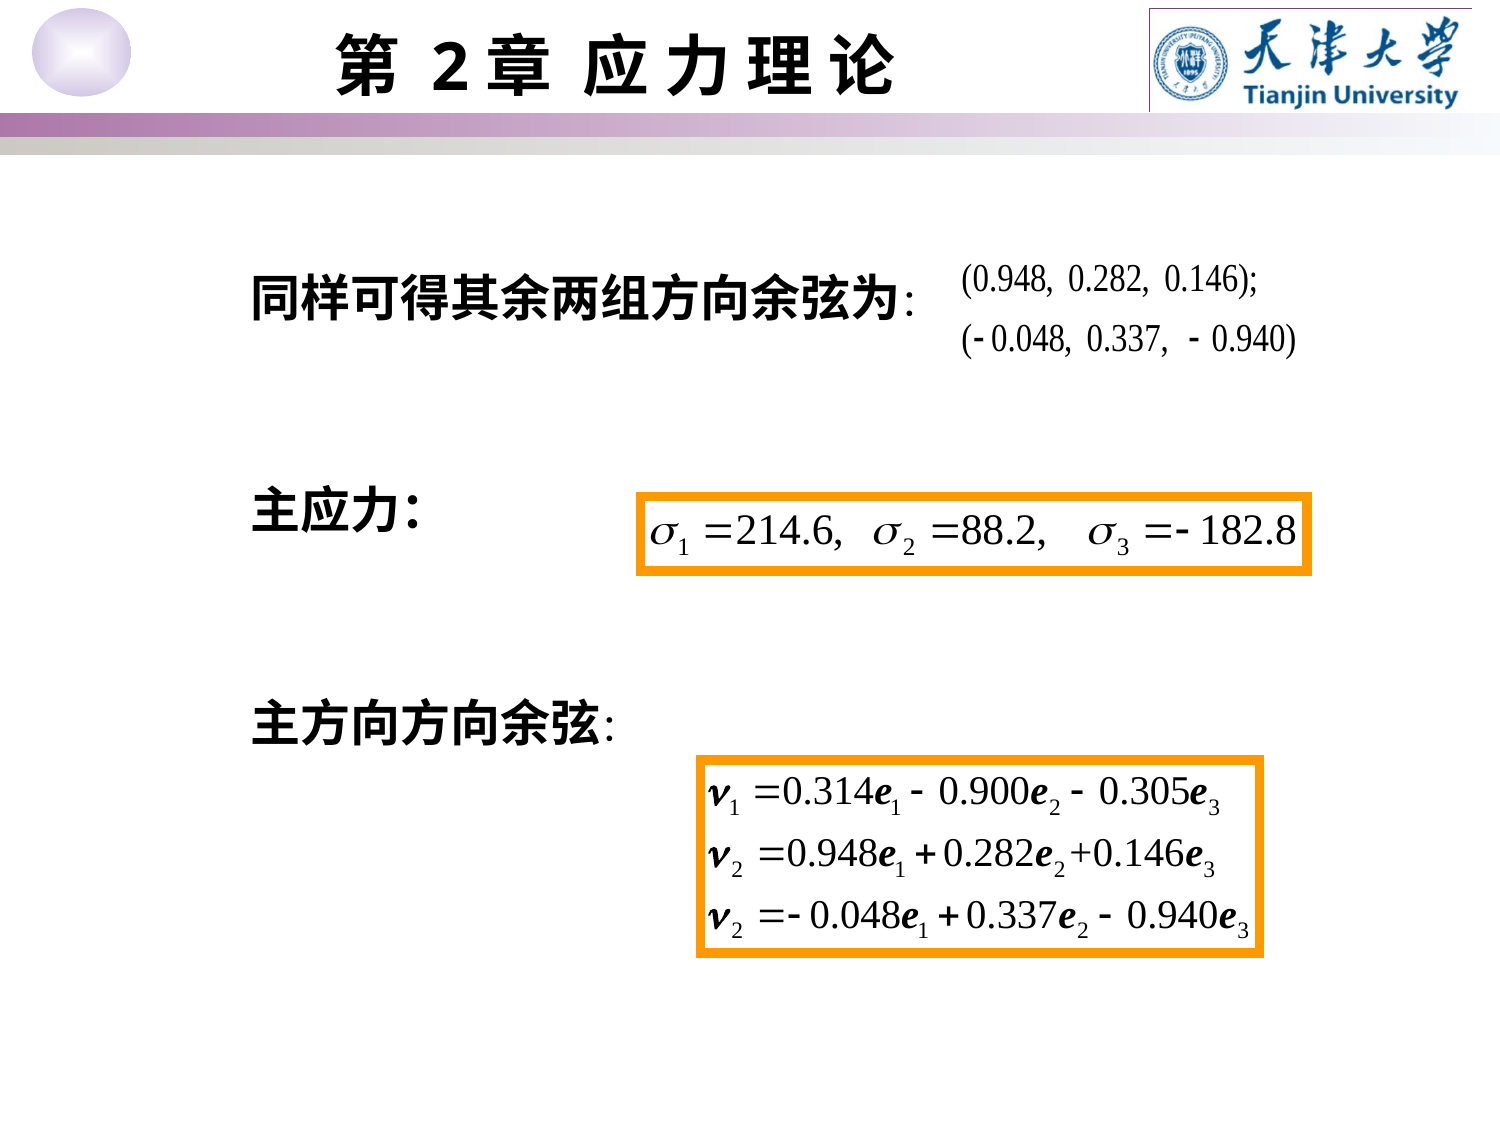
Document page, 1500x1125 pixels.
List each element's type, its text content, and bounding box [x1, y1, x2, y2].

picture [1149, 8, 1472, 112]
text_box 同样可得其余两组方向余弦为： 主应力： 主方向方向余弦： [235, 258, 1113, 759]
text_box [645, 501, 1303, 567]
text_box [705, 764, 1255, 949]
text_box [957, 255, 1303, 368]
